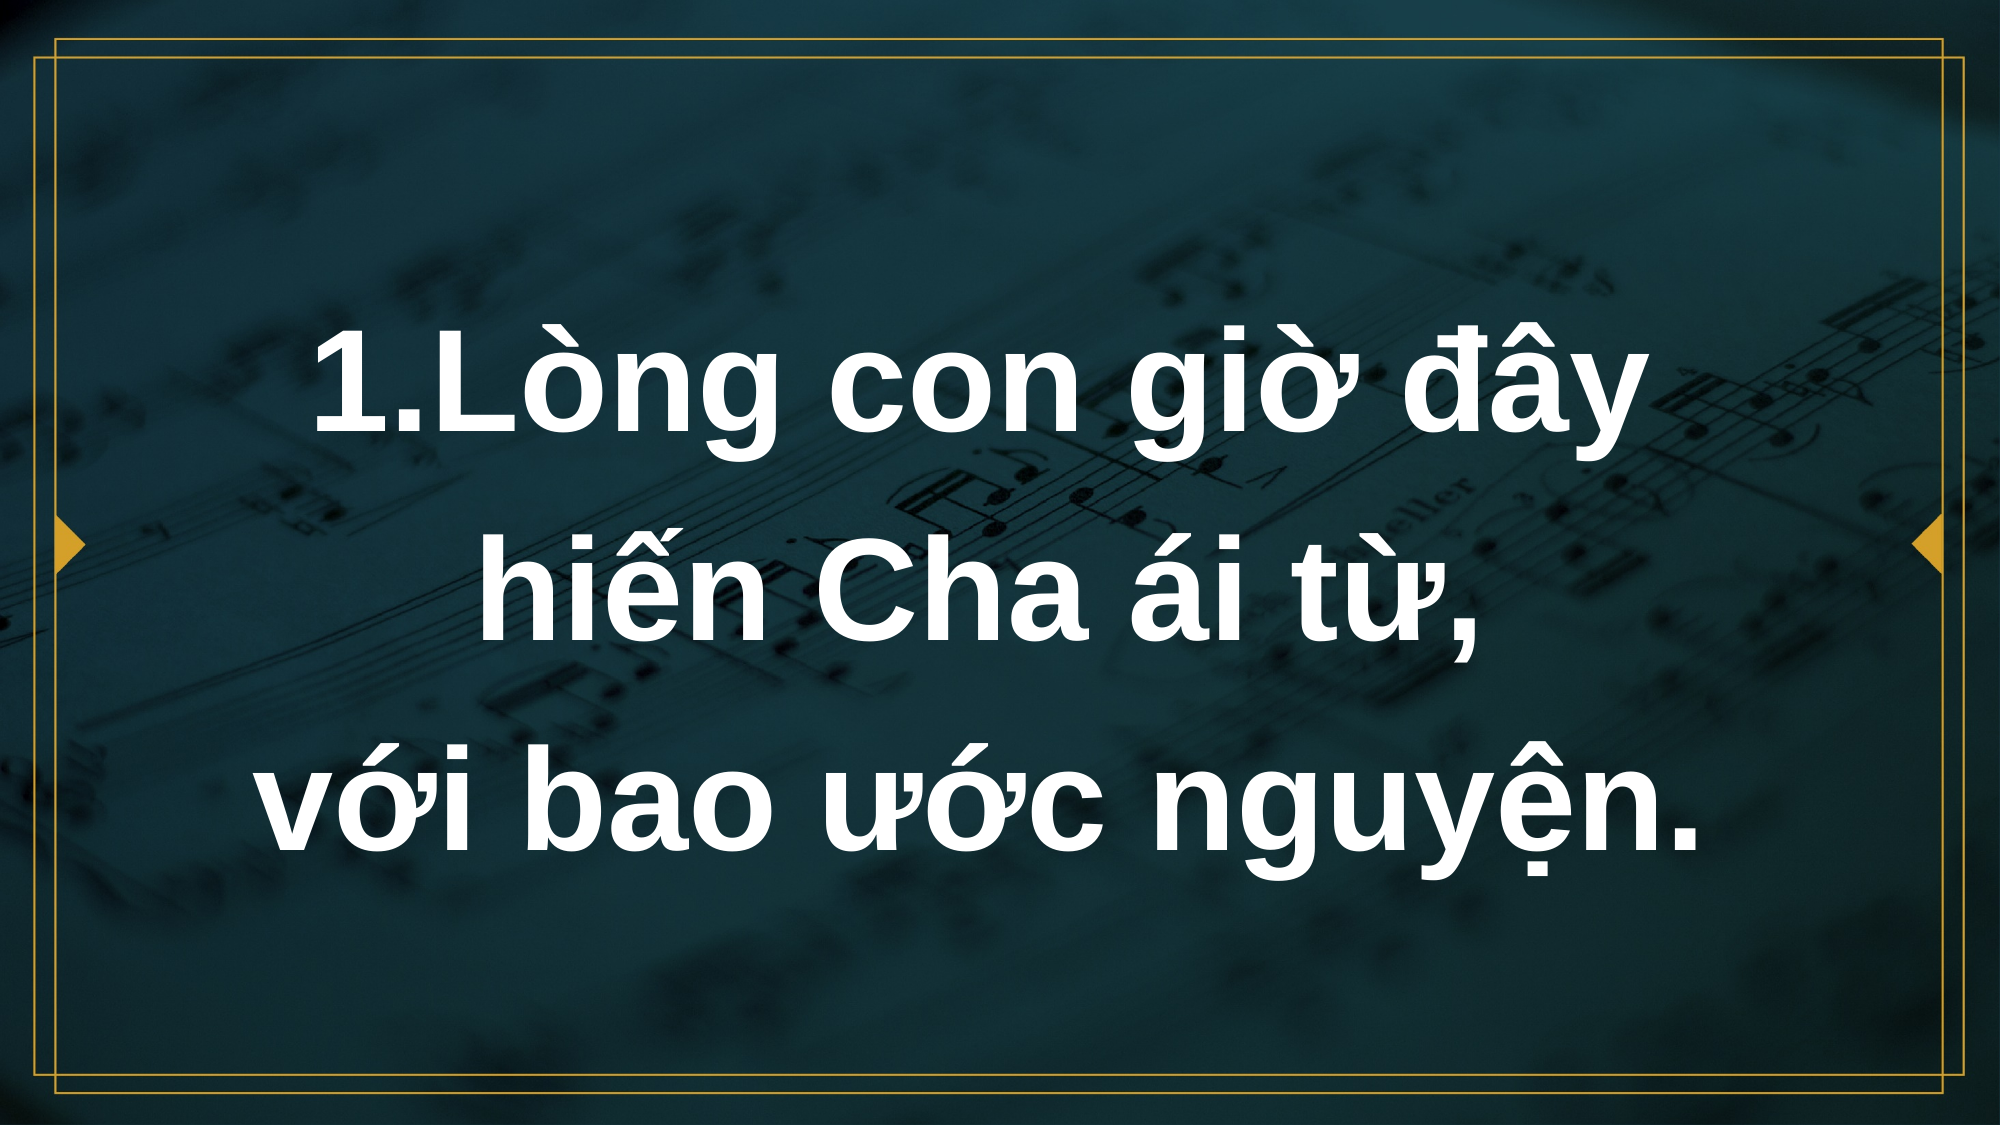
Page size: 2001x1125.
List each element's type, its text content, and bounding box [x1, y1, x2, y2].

title 1.Lòng con giờ đây hiến Cha ái từ, với bao ước nguyện. [55, 53, 1945, 1077]
picture [0, 0, 2000, 1125]
